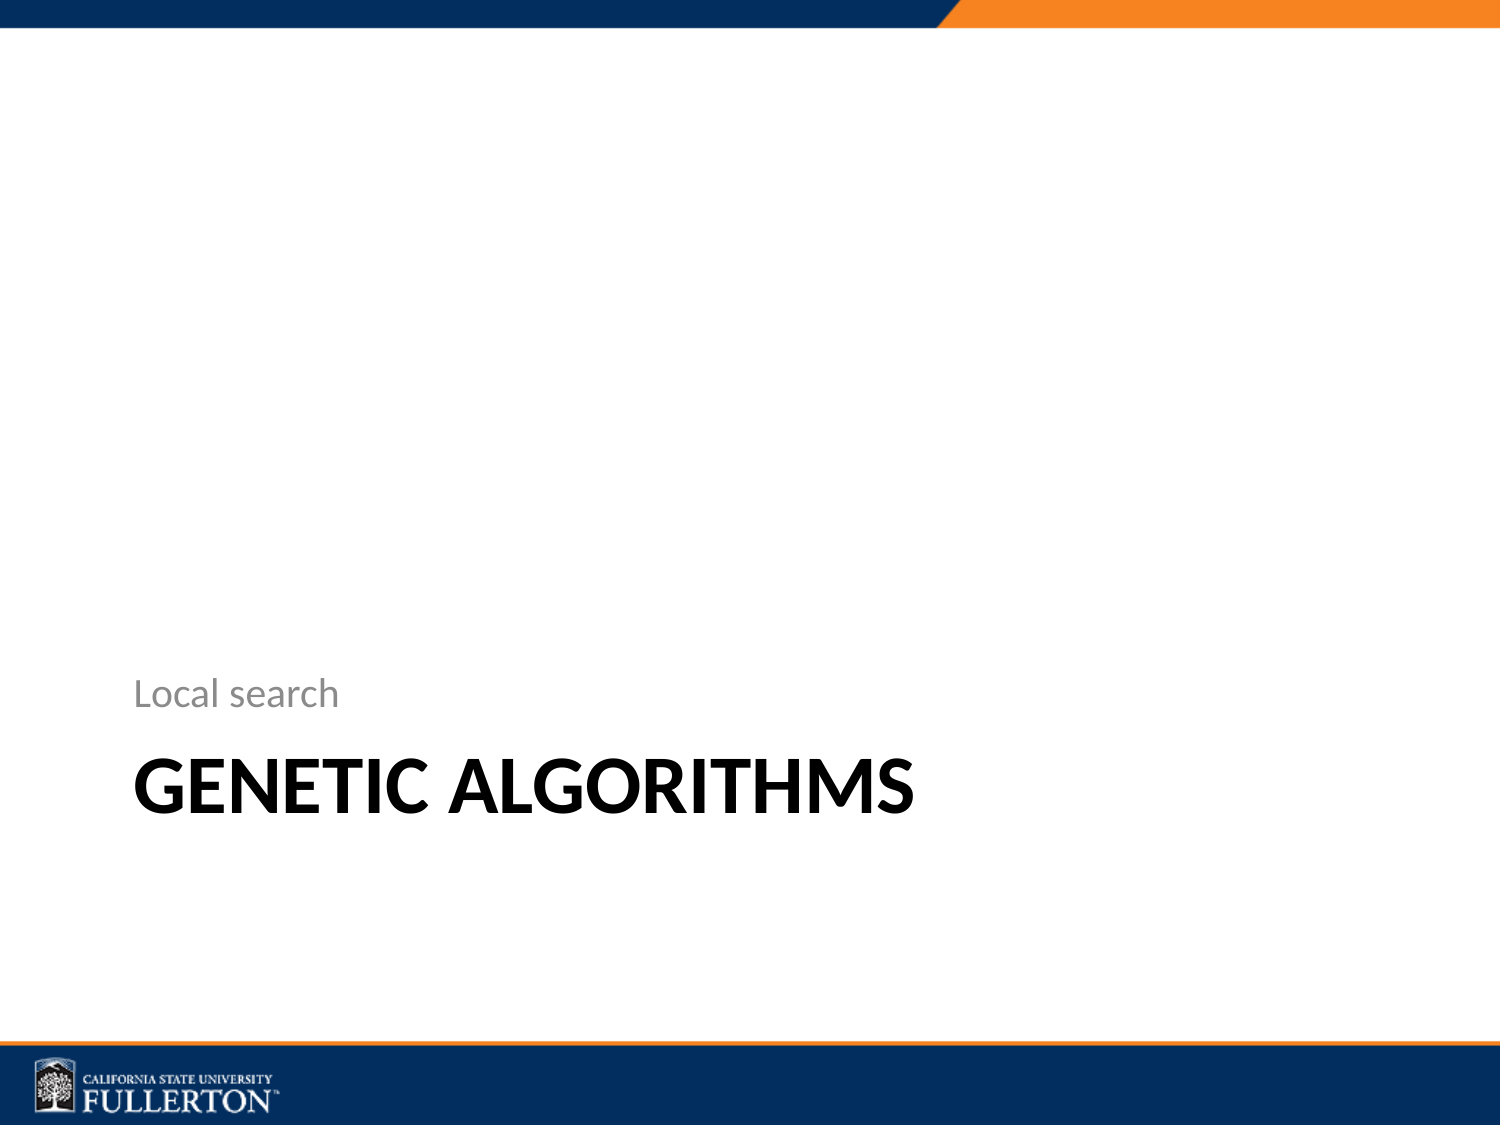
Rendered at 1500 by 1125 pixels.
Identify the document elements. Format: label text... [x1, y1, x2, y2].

picture [0, 0, 1500, 1125]
list Local search [118, 476, 1394, 723]
title Genetic algorithms [118, 723, 1394, 947]
